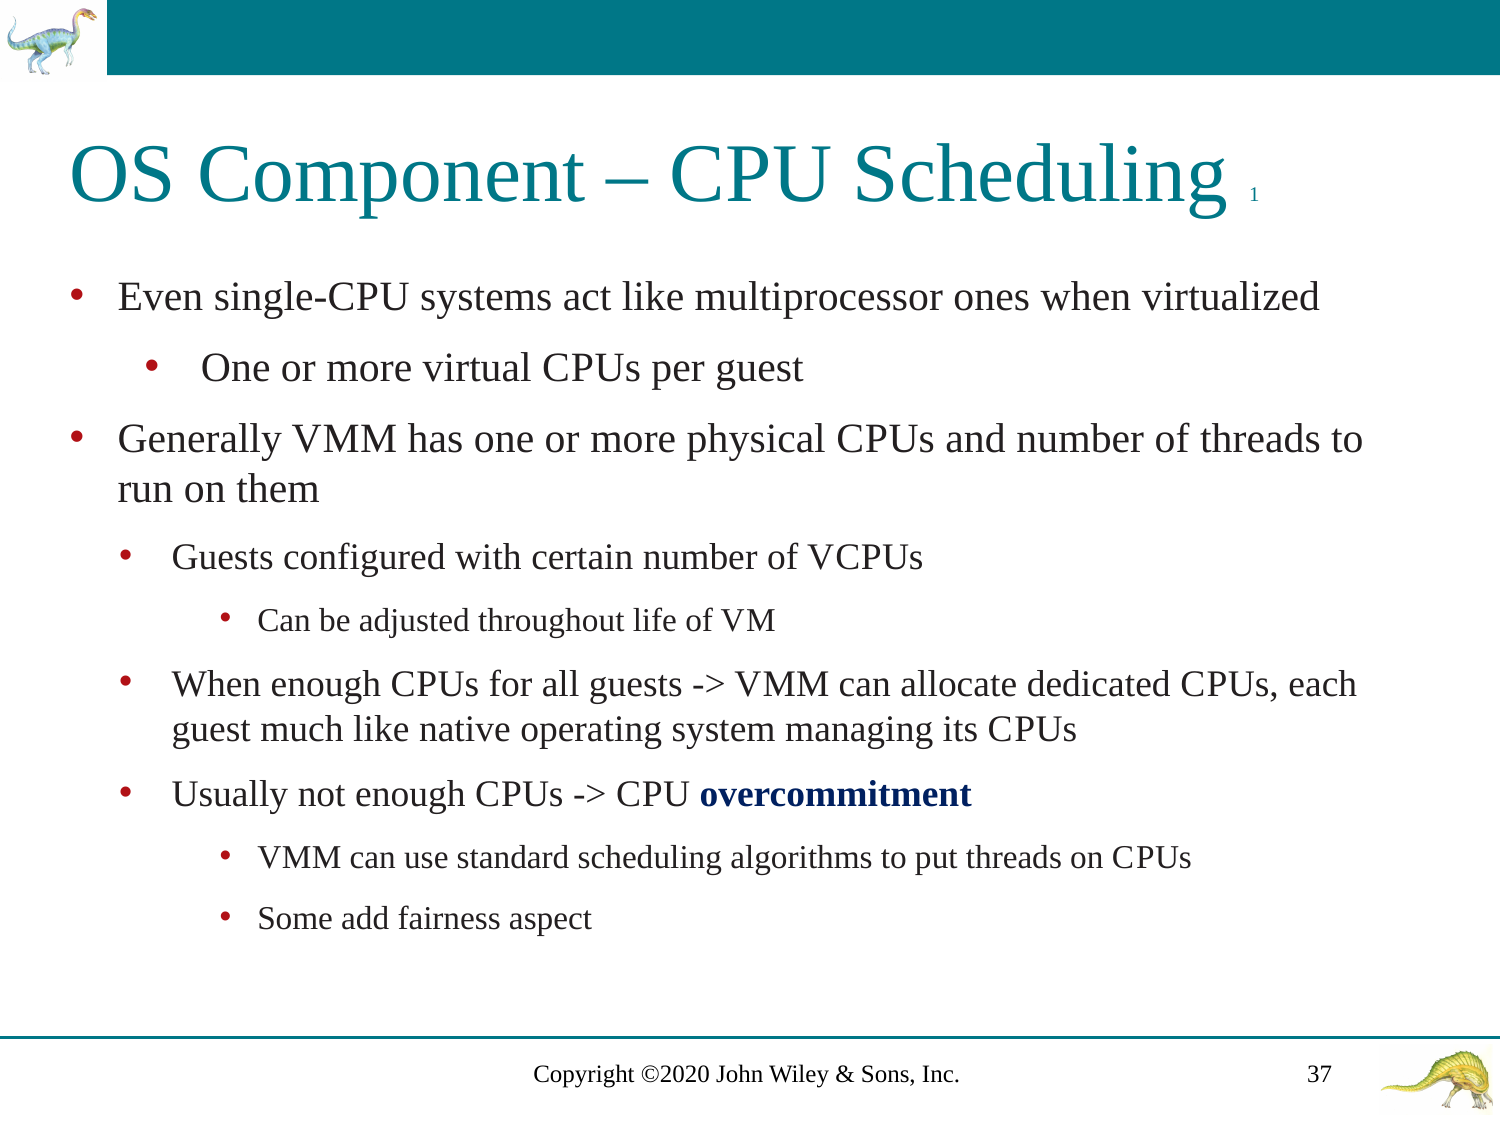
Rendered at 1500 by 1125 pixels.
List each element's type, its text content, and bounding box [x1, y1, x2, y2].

title O S Component – C P U Scheduling 1 [54, 122, 1445, 227]
slide_number 37 [1083, 1042, 1348, 1103]
picture [0, 0, 107, 82]
picture [1379, 1044, 1493, 1115]
footer Copyright ©2020 John Wiley & Sons, Inc. [496, 1042, 1004, 1103]
list Even single-C P U systems act like multiprocessor ones when virtualized One or more virtual C P Us per guest Generally V M M has one or more physical C P Us and number of threads to run on them Guests configured with certain number of V C P Us Can be adjusted throughout life of V M When enough C P Us for all guests -> V M M can allocate dedicated C P Us, each guest much like native operating system managing its C P Us Usually not enough C P Us -> C P U overcommitment V M M can use standard scheduling algorithms to put threads on C P Us Some add fairness aspect [54, 261, 1444, 1003]
